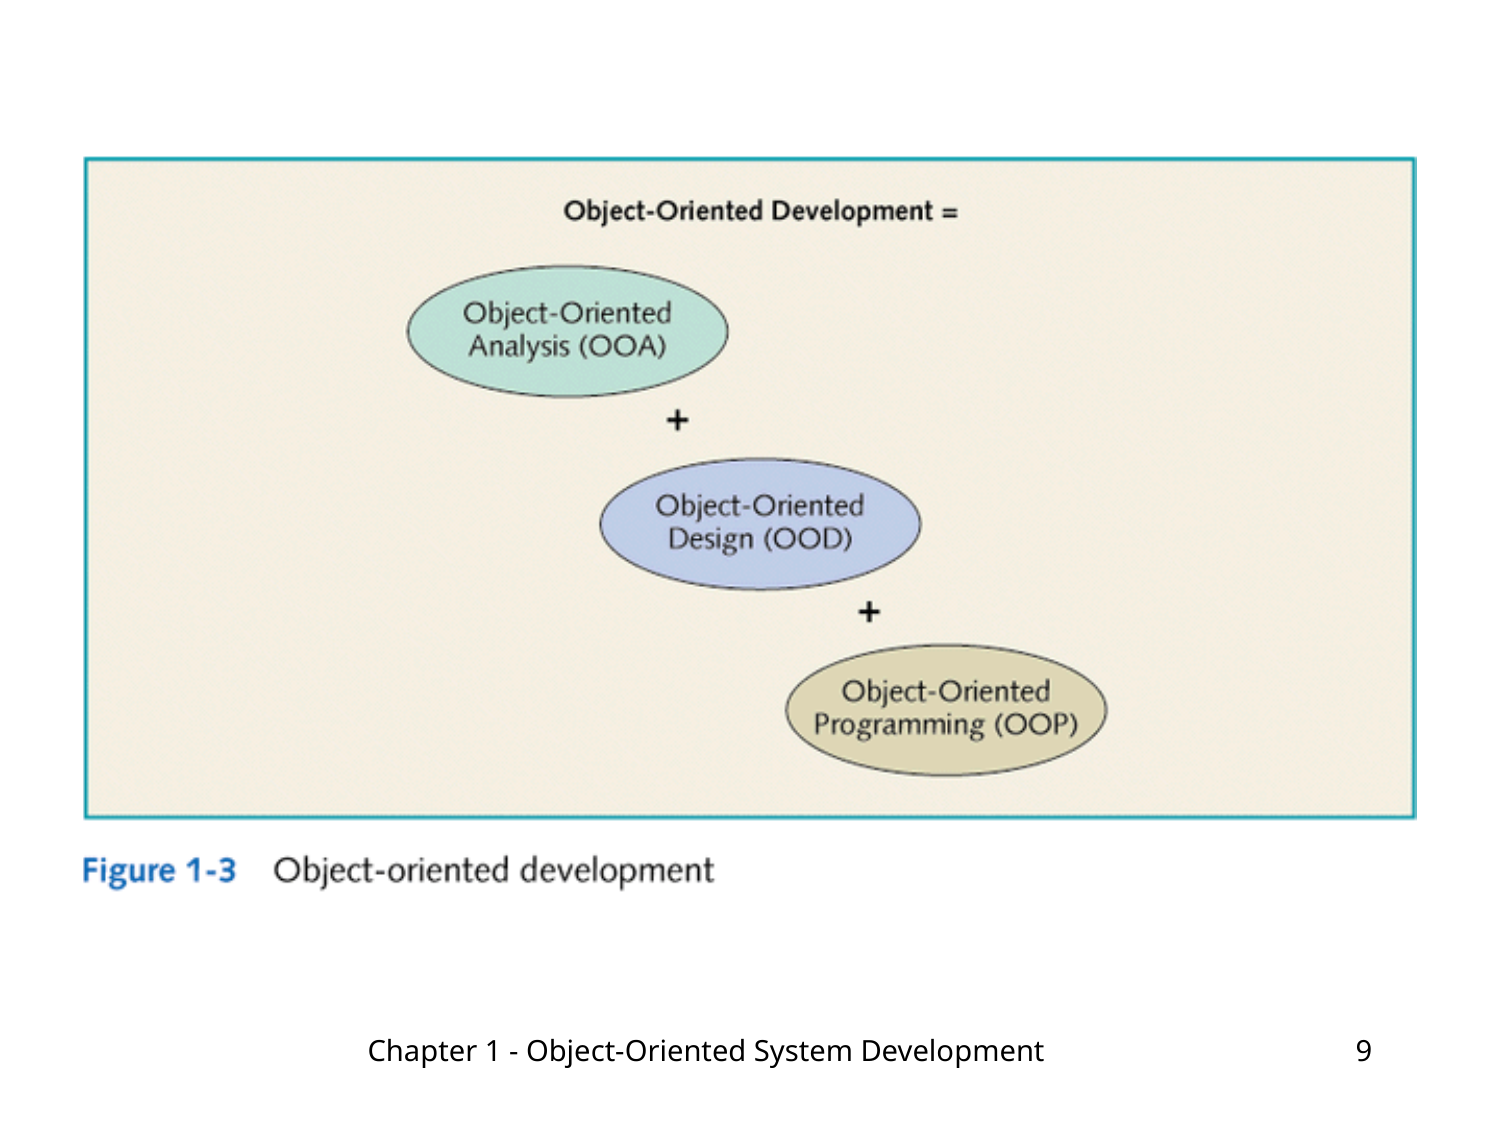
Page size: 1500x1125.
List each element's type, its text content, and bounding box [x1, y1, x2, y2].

slide_number 9 [1299, 1025, 1388, 1100]
picture [83, 24, 1417, 1025]
footer Chapter 1 - Object-Oriented System Development [112, 1025, 1299, 1100]
